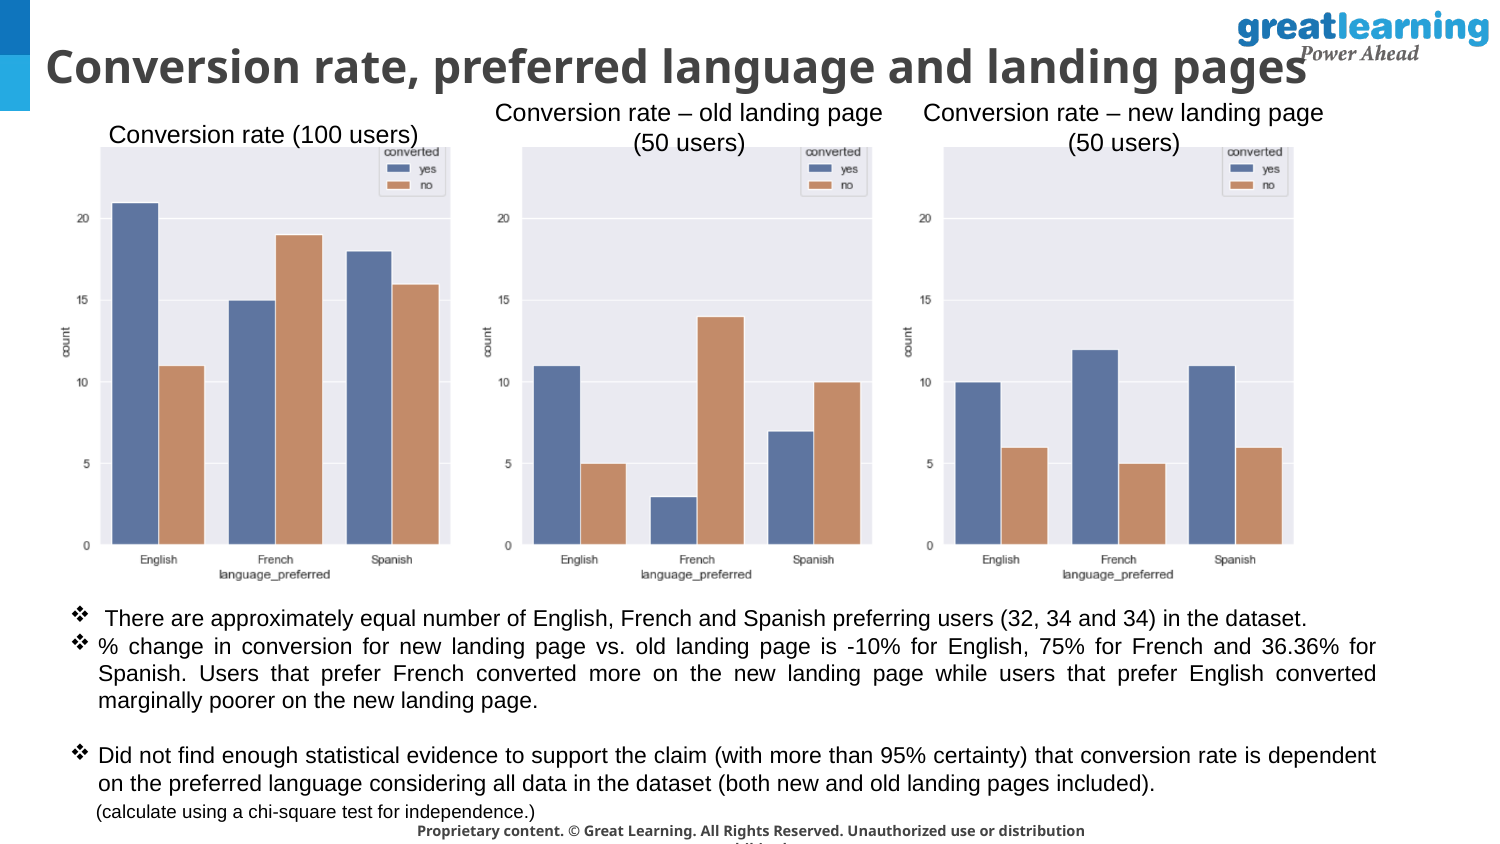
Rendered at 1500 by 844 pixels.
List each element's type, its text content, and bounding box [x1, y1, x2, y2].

picture [1234, 10, 1491, 62]
text_box Conversion rate – old landing page (50 users) [472, 59, 906, 145]
text_box There are approximately equal number of English, French and Spanish preferring users (32, 34 and 34) in the dataset. % change in conversion for new landing page vs. old landing page is -10% for English, 75% for French and 36.36% for Spanish. Users that prefer French converted more on the new landing page while users that prefer English converted marginally poorer on the new landing page. Did not find enough statistical evidence to support the claim (with more than 95% certainty) that conversion rate is dependent on the preferred language considering all data in the dataset (both new and old landing pages included). (calculate using a chi-square test for independence.) [55, 596, 1393, 844]
picture [0, 0, 30, 111]
title Conversion rate, preferred language and landing pages [30, 22, 1428, 117]
picture [54, 146, 1302, 597]
text_box Conversion rate (100 users) [76, 81, 451, 145]
text_box Conversion rate – new landing page (50 users) [906, 58, 1342, 194]
